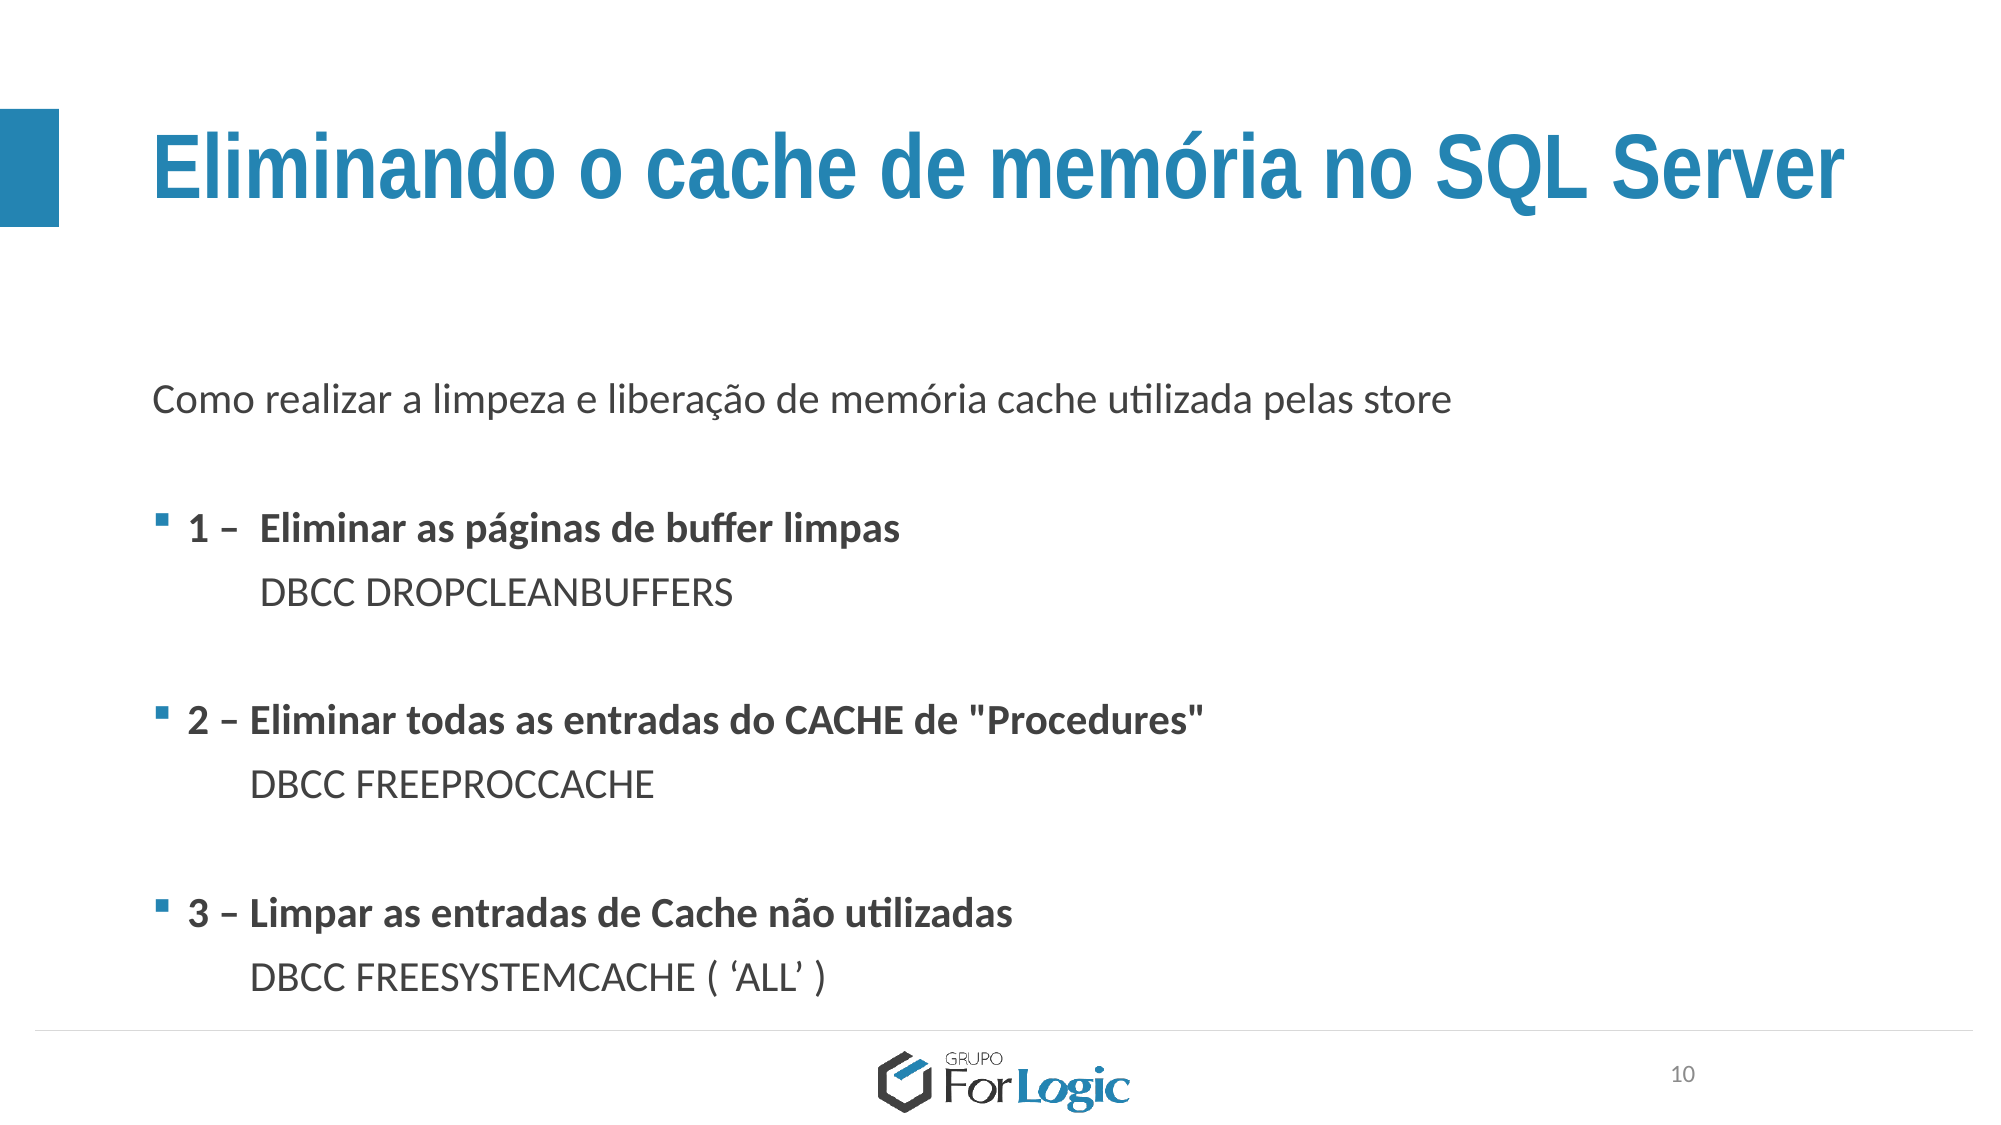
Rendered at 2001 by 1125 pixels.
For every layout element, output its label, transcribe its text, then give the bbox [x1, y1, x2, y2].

slide_number 10 [1412, 1042, 1711, 1103]
picture [878, 1051, 1130, 1113]
list Como realizar a limpeza e liberação de memória cache utilizada pelas store 1 – Eliminar as páginas de buffer limpas DBCC DROPCLEANBUFFERS 2 – Eliminar todas as entradas do CACHE de "Procedures" DBCC FREEPROCCACHE 3 – Limpar as entradas de Cache não utilizadas DBCC FREESYSTEMCACHE ( ‘ALL’ ) [137, 299, 1863, 1014]
title Eliminando o cache de memória no SQL Server [137, 59, 1863, 278]
